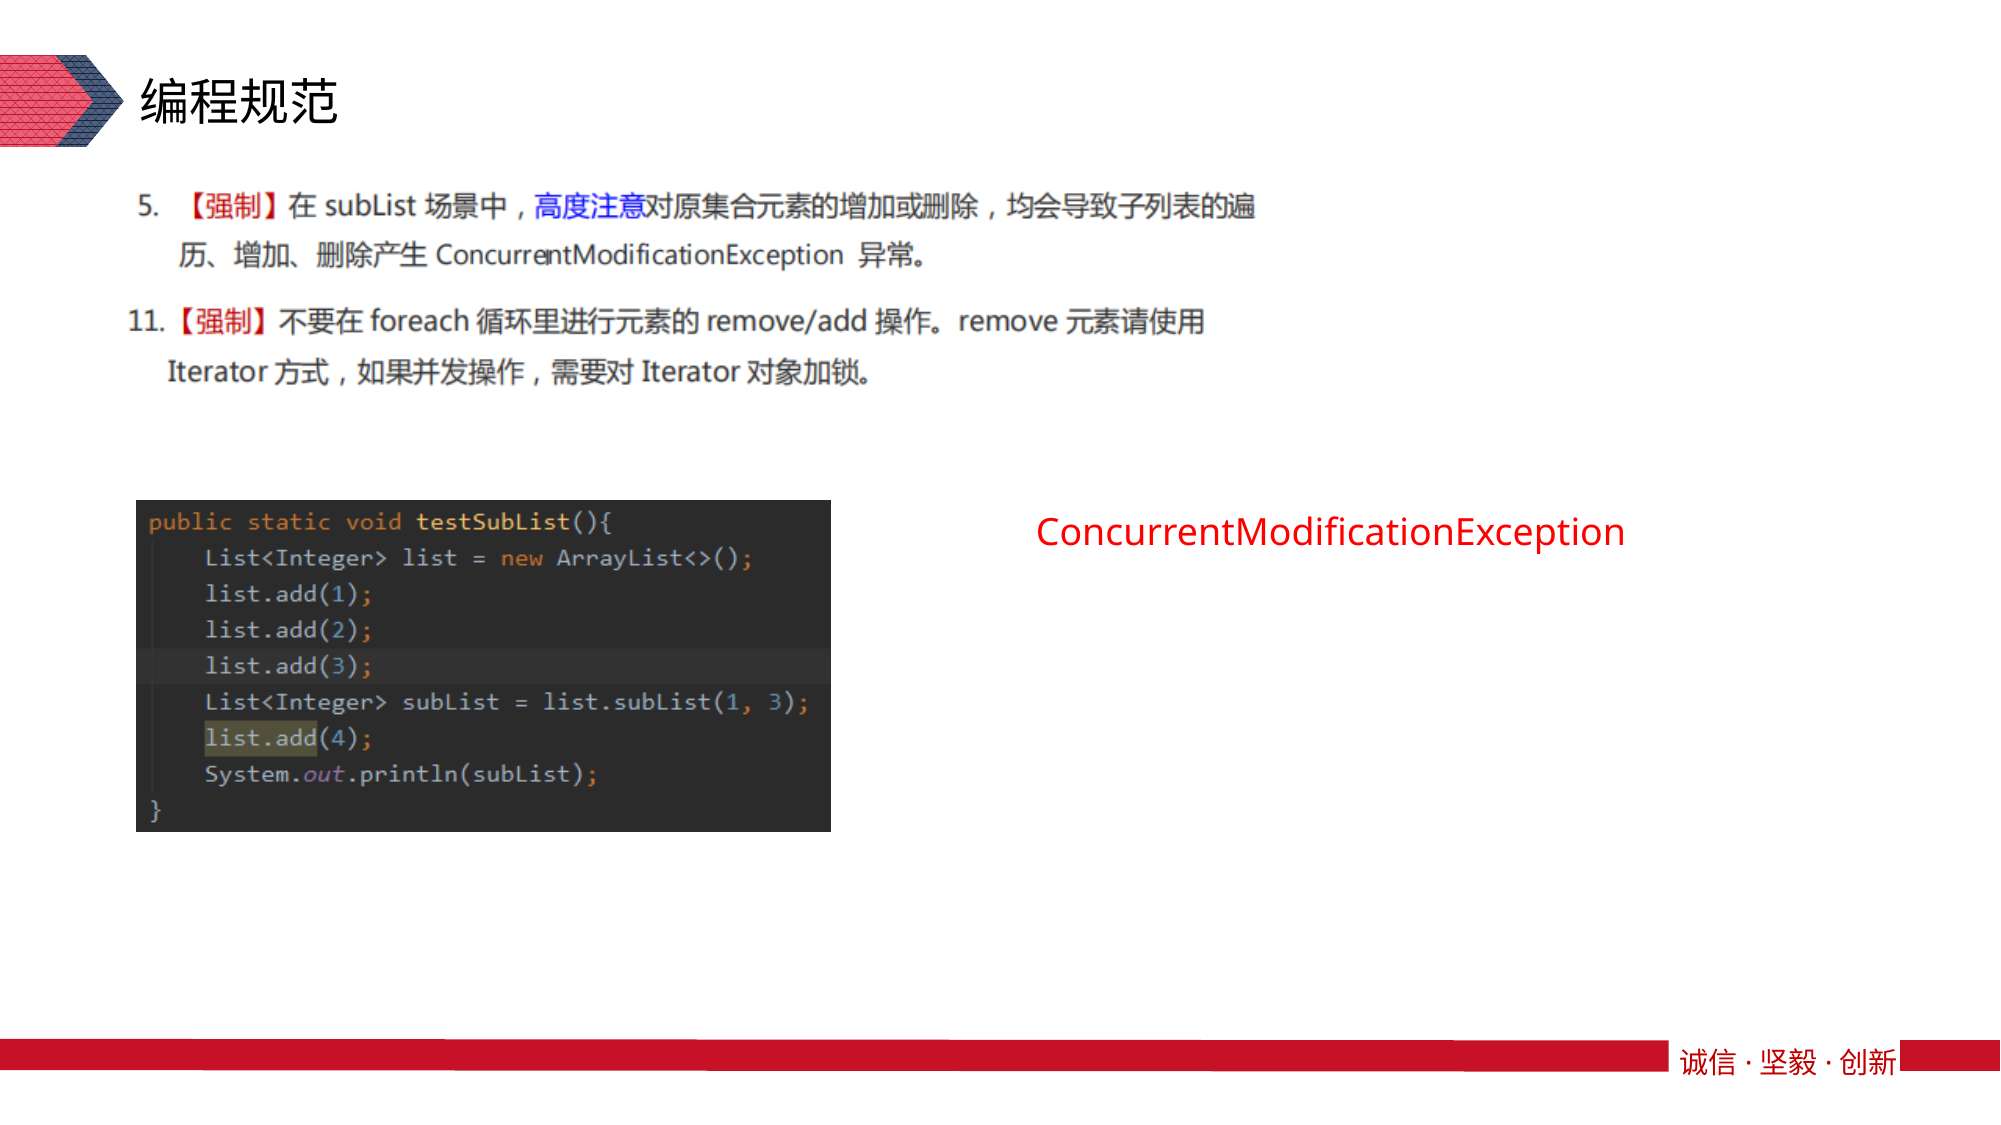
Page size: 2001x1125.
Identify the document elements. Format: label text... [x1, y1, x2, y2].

picture [136, 500, 831, 832]
text_box ConcurrentModificationException [1021, 500, 1679, 561]
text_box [0, 1019, 2000, 1081]
text_box 编程规范 [125, 63, 355, 138]
picture [123, 166, 1284, 407]
